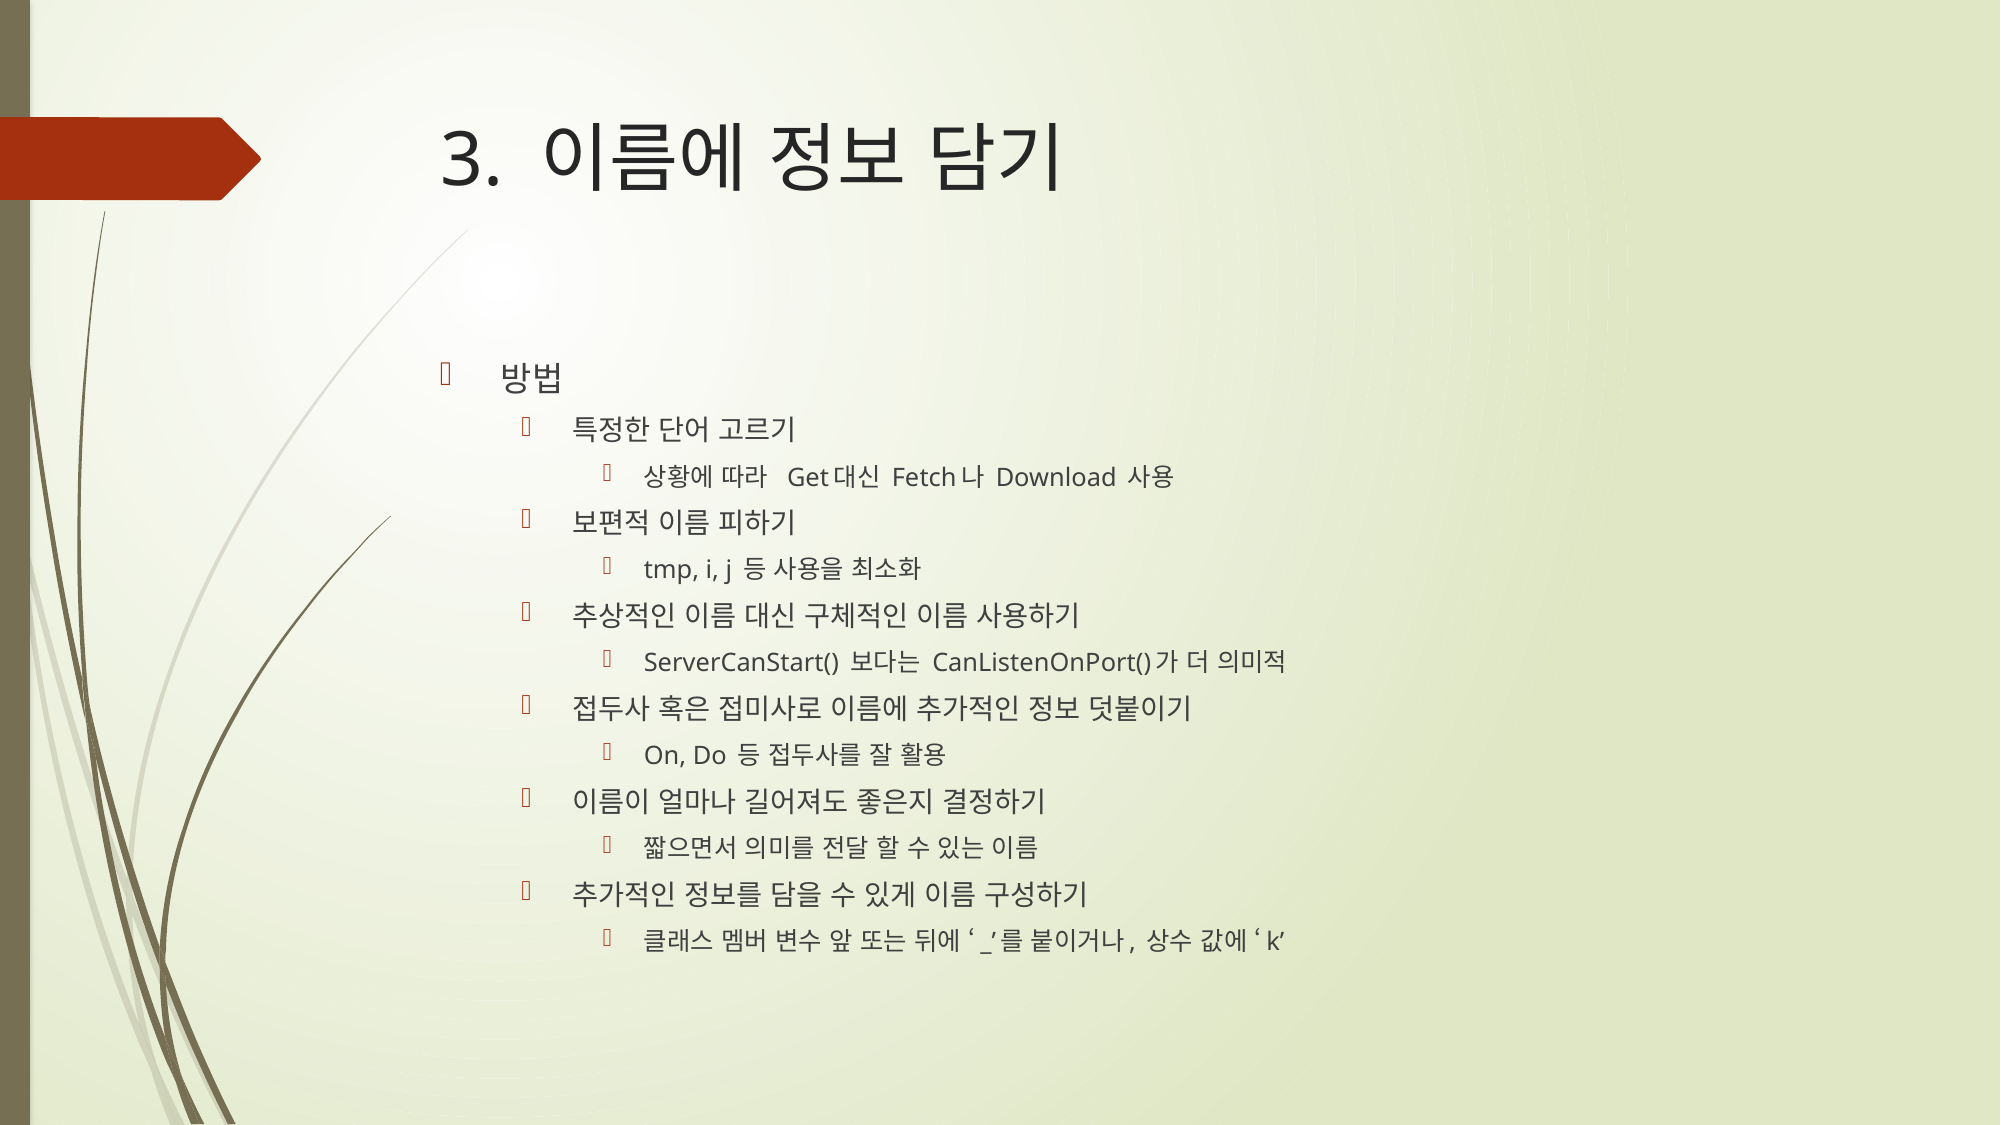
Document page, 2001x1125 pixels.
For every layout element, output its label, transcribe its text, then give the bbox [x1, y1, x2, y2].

list 방법 특정한 단어 고르기 상황에 따라 Get대신 Fetch나 Download 사용 보편적 이름 피하기 tmp, i, j 등 사용을 최소화 추상적인 이름 대신 구체적인 이름 사용하기 ServerCanStart() 보다는 CanListenOnPort()가 더 의미적 접두사 혹은 접미사로 이름에 추가적인 정보 덧붙이기 On, Do 등 접두사를 잘 활용 이름이 얼마나 길어져도 좋은지 결정하기 짧으면서 의미를 전달 할 수 있는 이름 추가적인 정보를 담을 수 있게 이름 구성하기 클래스 멤버 변수 앞 또는 뒤에 ‘_’를 붙이거나, 상수 값에 ‘k’ [424, 350, 1888, 970]
title 3. 이름에 정보 담기 [425, 102, 1888, 313]
